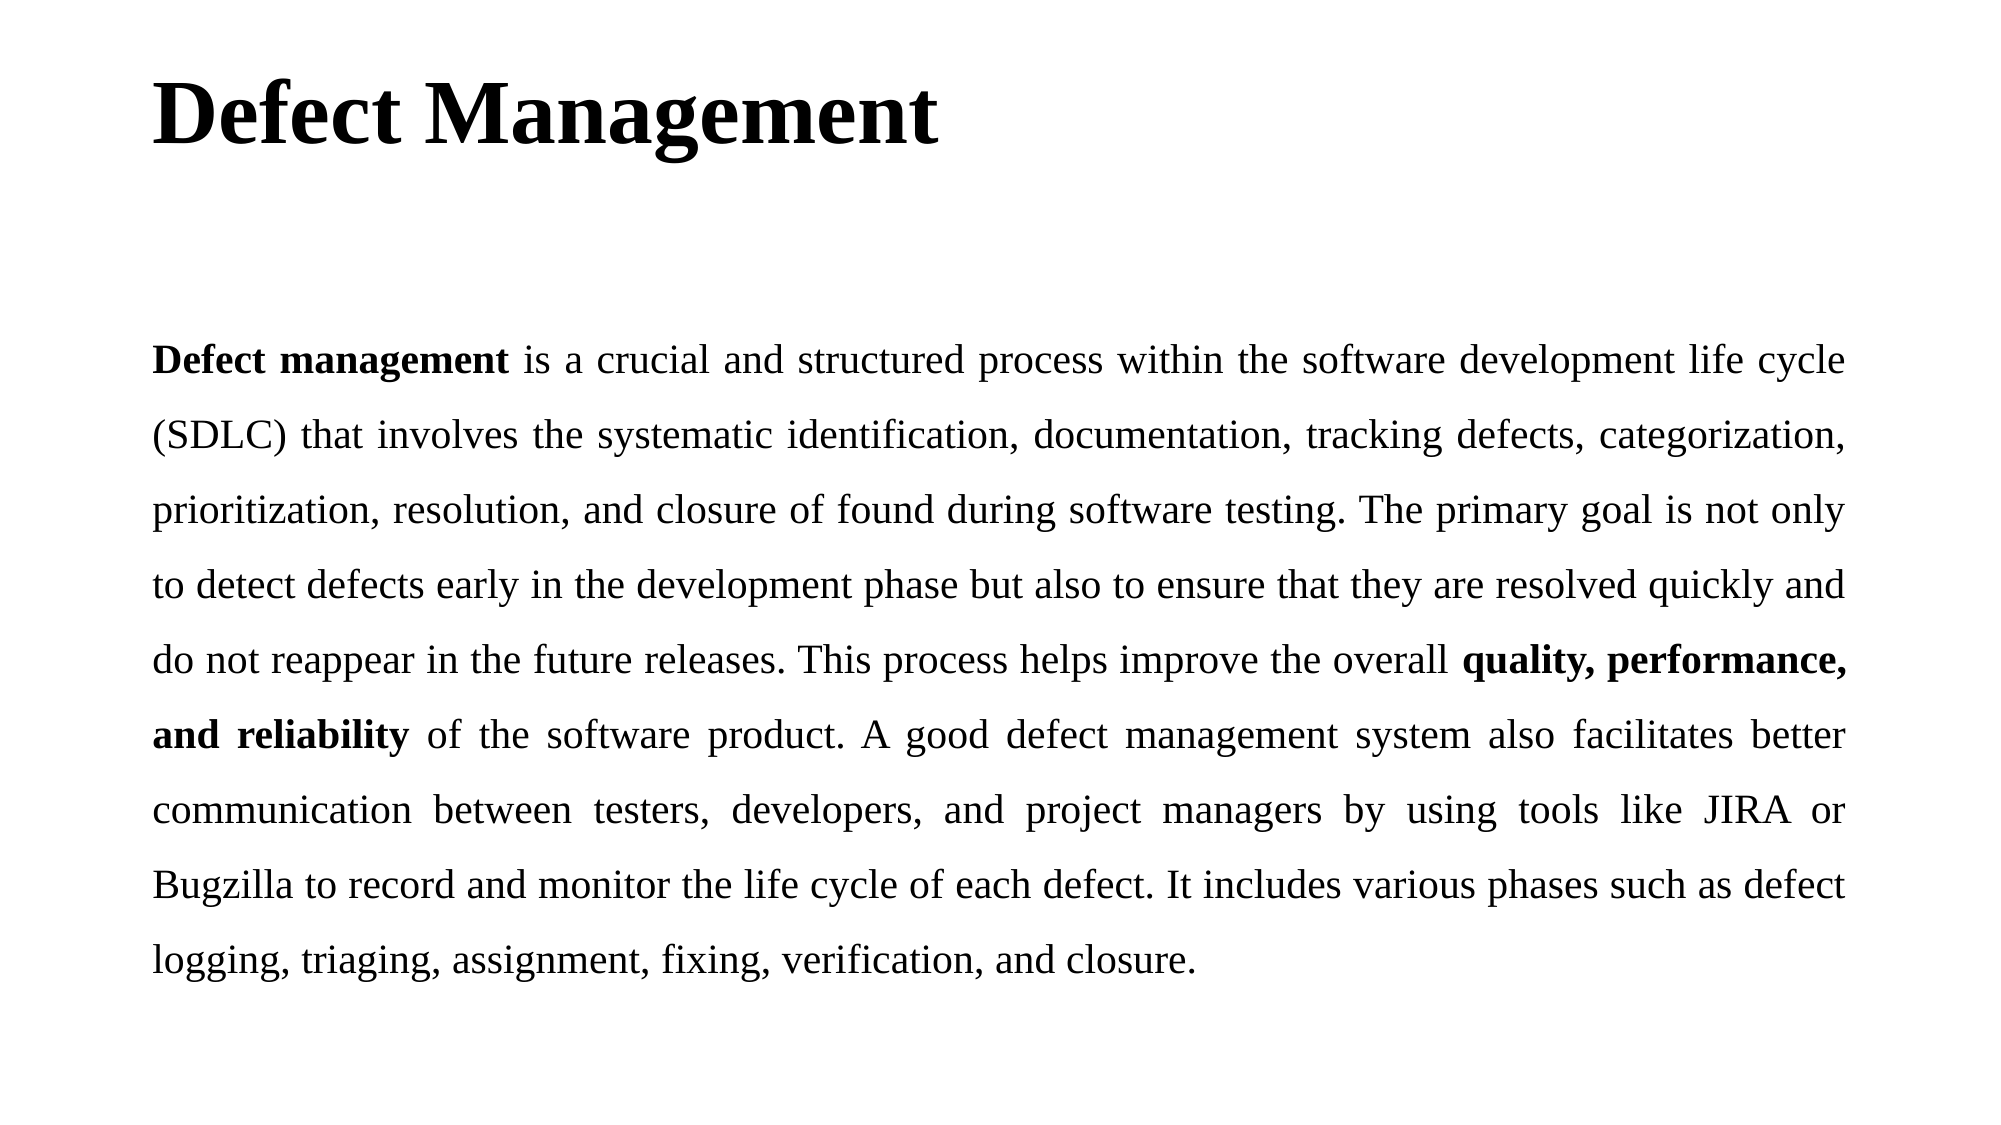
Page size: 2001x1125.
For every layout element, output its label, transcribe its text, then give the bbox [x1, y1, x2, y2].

list Defect management is a crucial and structured process within the software development life cycle (SDLC) that involves the systematic identification, documentation, tracking defects, categorization, prioritization, resolution, and closure of found during software testing. The primary goal is not only to detect defects early in the development phase but also to ensure that they are resolved quickly and do not reappear in the future releases. This process helps improve the overall quality, performance, and reliability of the software product. A good defect management system also facilitates better communication between testers, developers, and project managers by using tools like JIRA or Bugzilla to record and monitor the life cycle of each defect. It includes various phases such as defect logging, triaging, assignment, fixing, verification, and closure. [137, 299, 1863, 1014]
title Defect Management [137, 59, 1863, 278]
